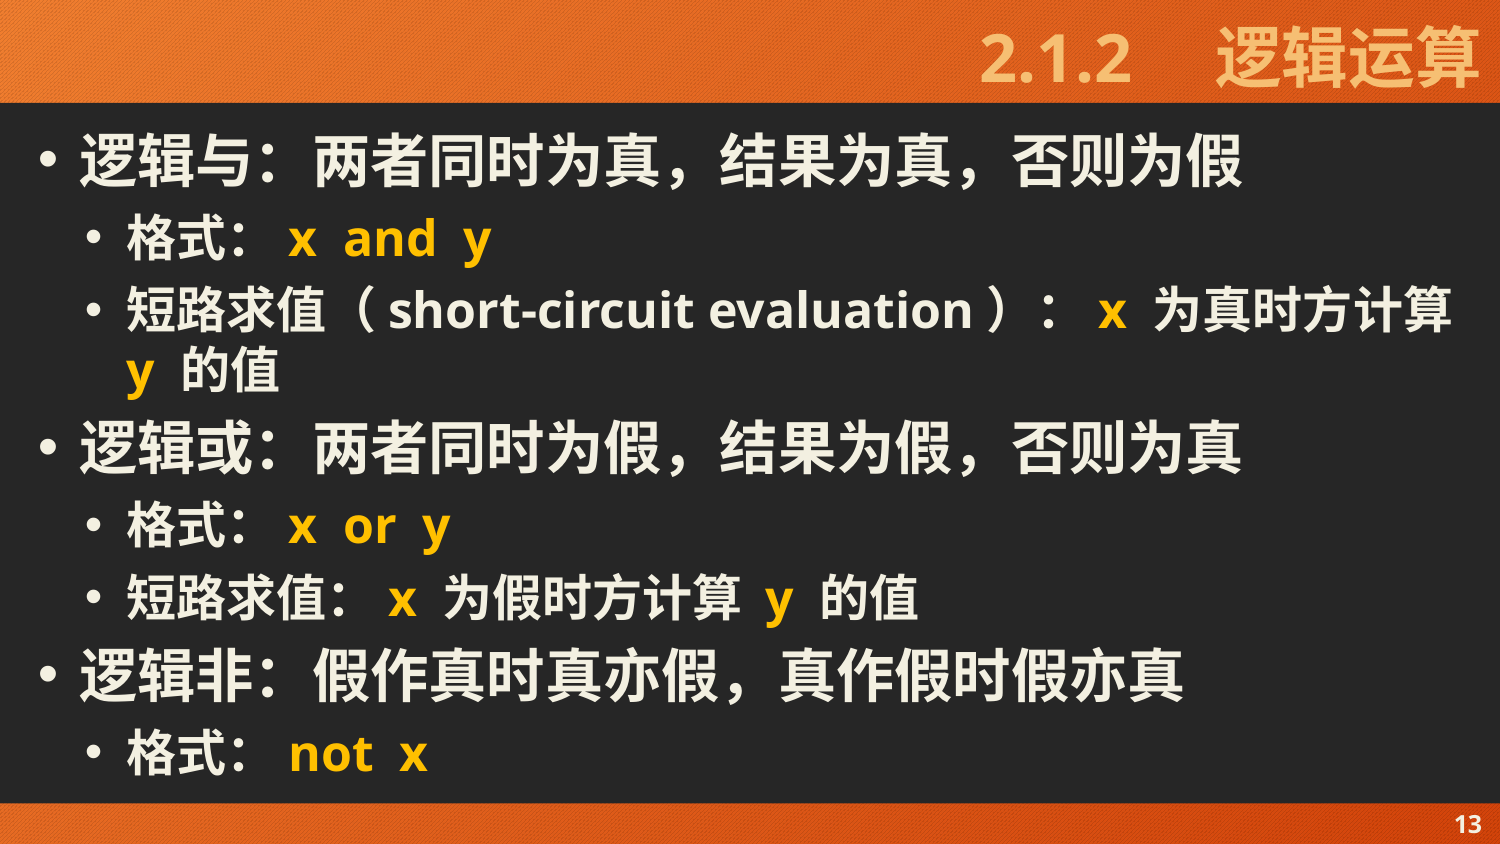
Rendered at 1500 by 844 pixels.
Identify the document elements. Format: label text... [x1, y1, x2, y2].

slide_number 13 [1346, 809, 1489, 843]
list 逻辑与：两者同时为真，结果为真，否则为假 格式：x and y 短路求值（short-circuit evaluation）：x 为真时方计算 y 的值 逻辑或：两者同时为假，结果为假，否则为真 格式：x or y 短路求值：x 为假时方计算 y 的值 逻辑非：假作真时真亦假，真作假时假亦真 格式：not x [31, 118, 1491, 804]
title 2.1.2 逻辑运算 [12, 0, 1489, 112]
